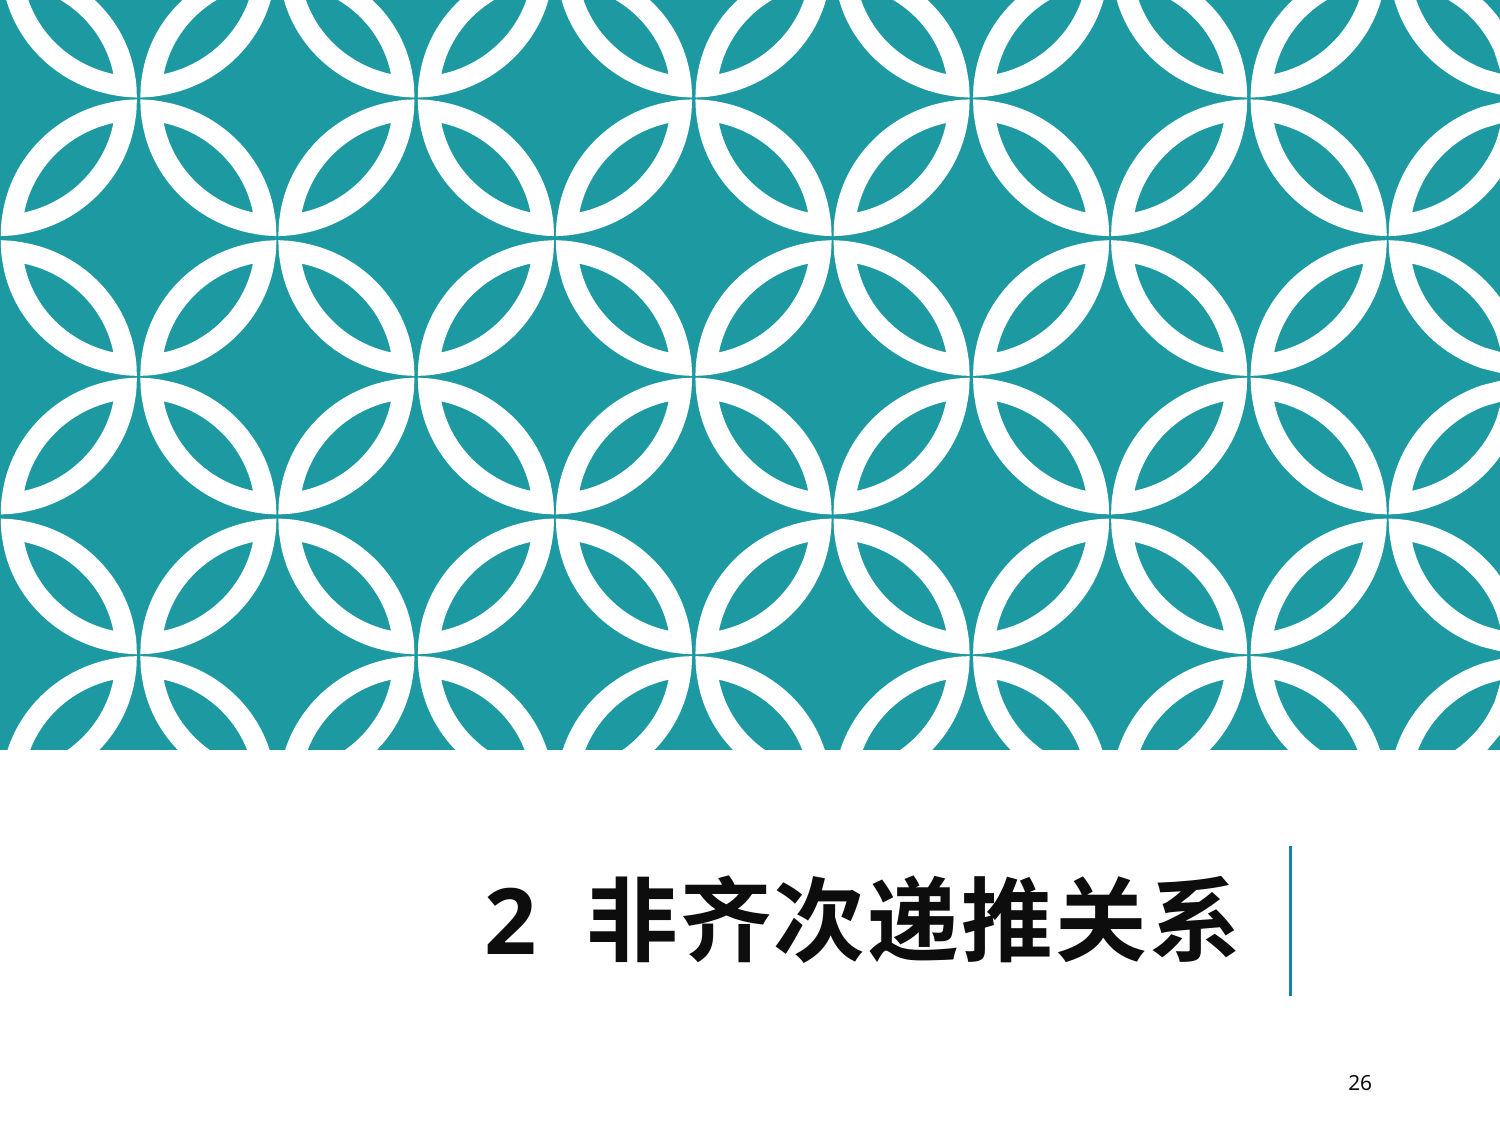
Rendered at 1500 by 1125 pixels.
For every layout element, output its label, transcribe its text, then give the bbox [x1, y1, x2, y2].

title 2 非齐次递推关系 [60, 805, 1257, 1052]
slide_number 26 [1333, 1061, 1454, 1107]
